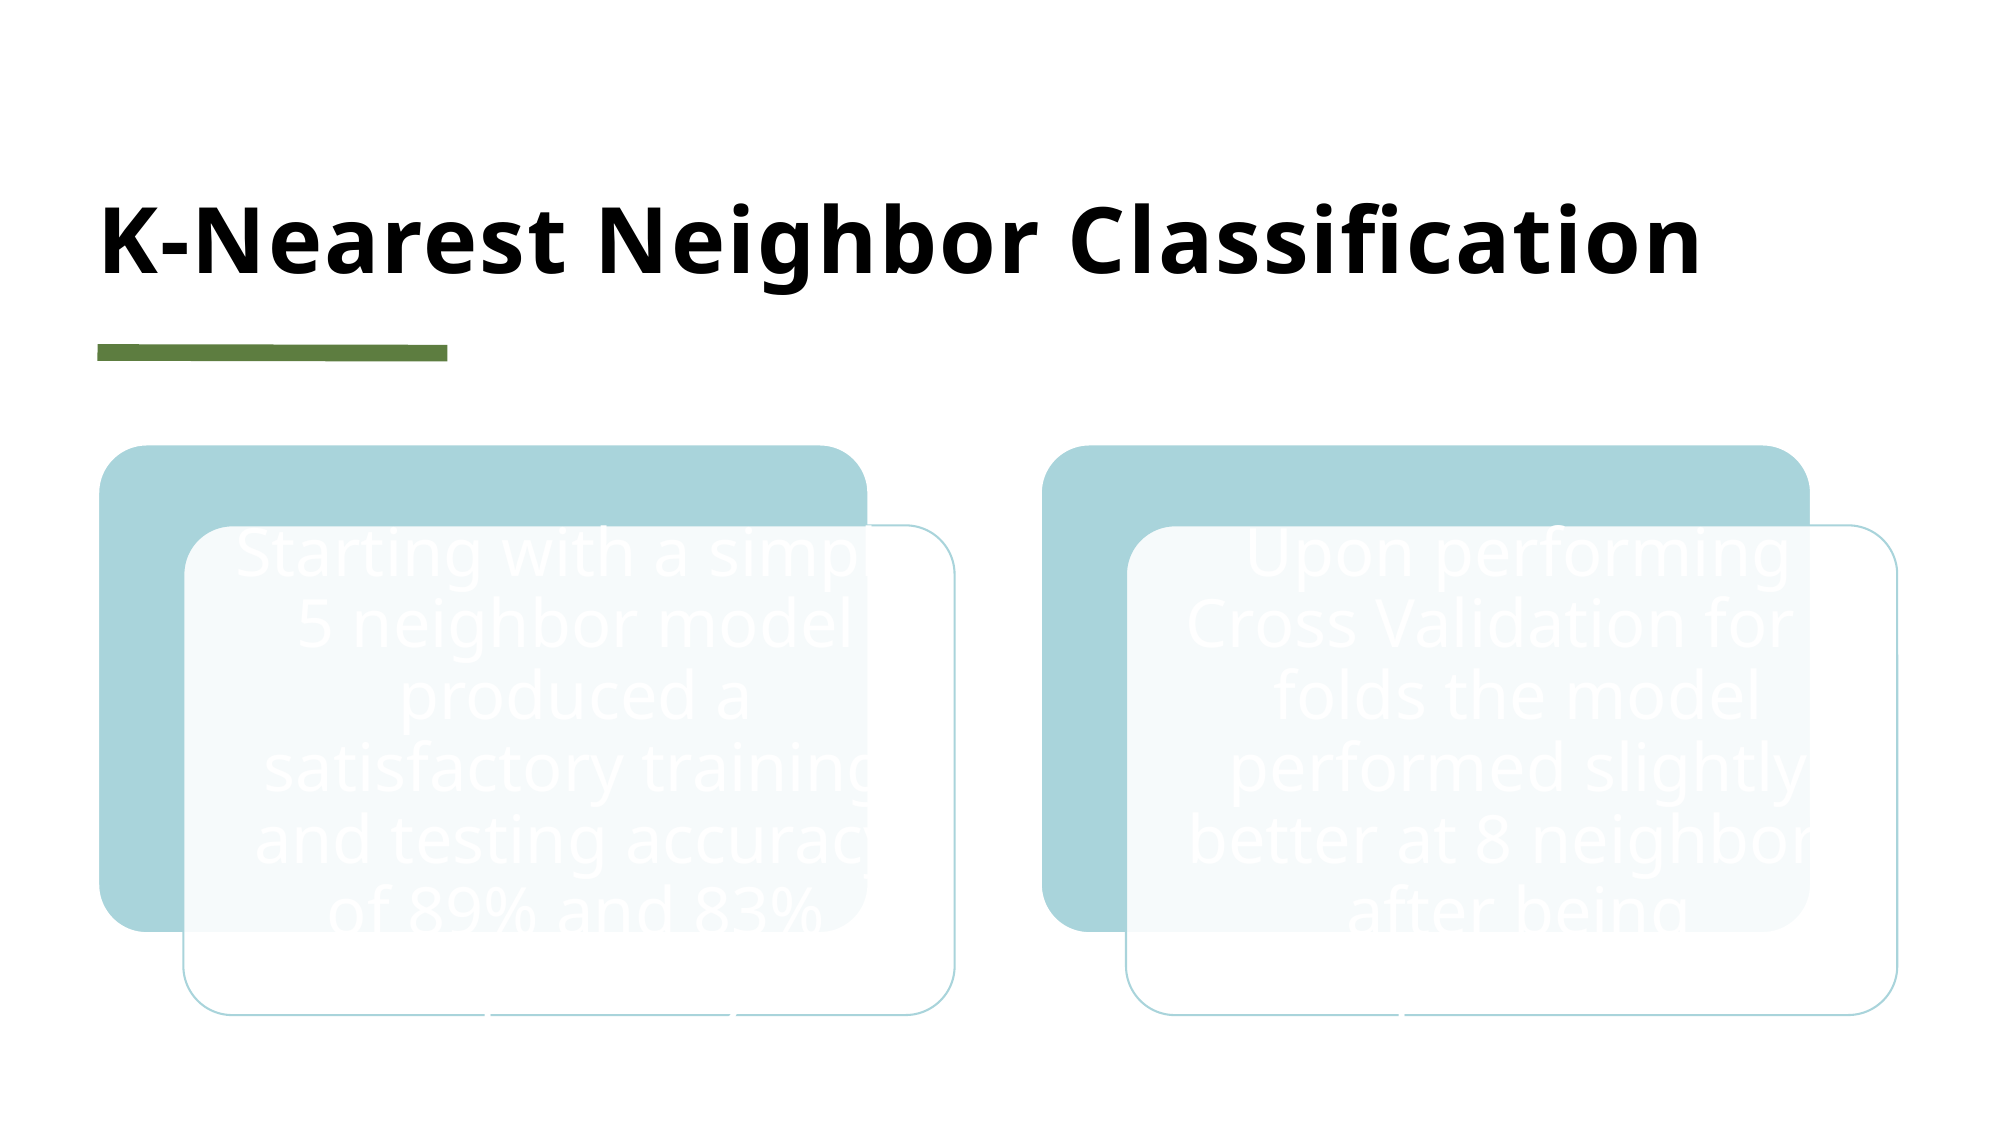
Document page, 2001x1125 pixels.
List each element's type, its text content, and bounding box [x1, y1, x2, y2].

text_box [97, 431, 1898, 1028]
title K-Nearest Neighbor Classification [97, 33, 1898, 291]
